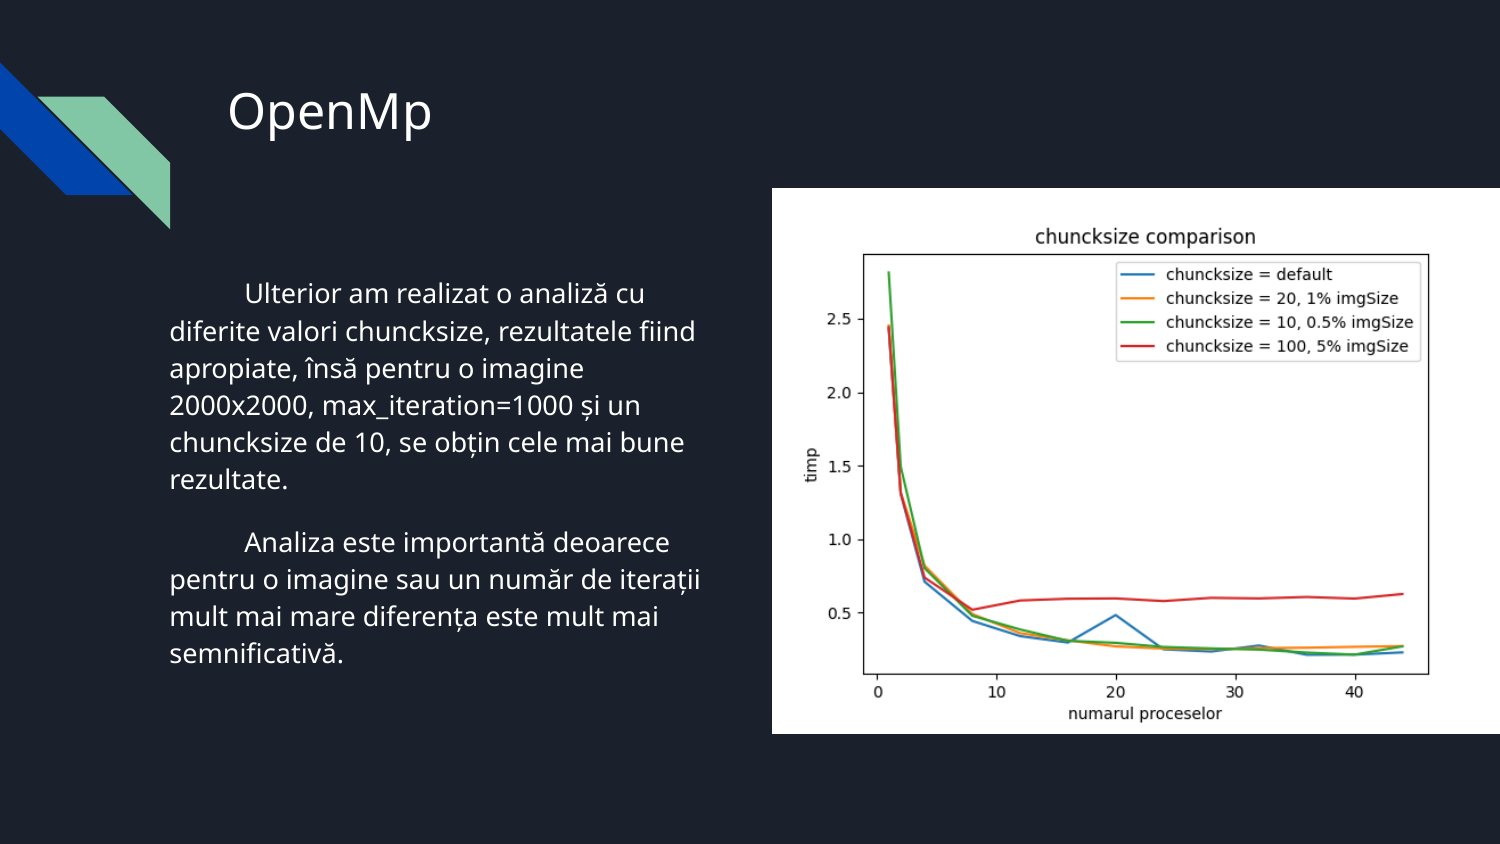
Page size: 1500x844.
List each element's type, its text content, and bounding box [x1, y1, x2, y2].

picture [772, 187, 1500, 734]
list Ulterior am realizat o analiză cu diferite valori chuncksize, rezultatele fiind apropiate, însă pentru o imagine 2000x2000, max_iteration=1000 și un chuncksize de 10, se obțin cele mai bune rezultate. Analiza este importantă deoarece pentru o imagine sau un număr de iterații mult mai mare diferența este mult mai semnificativă. [154, 257, 751, 735]
title OpenMp [212, 64, 1368, 215]
